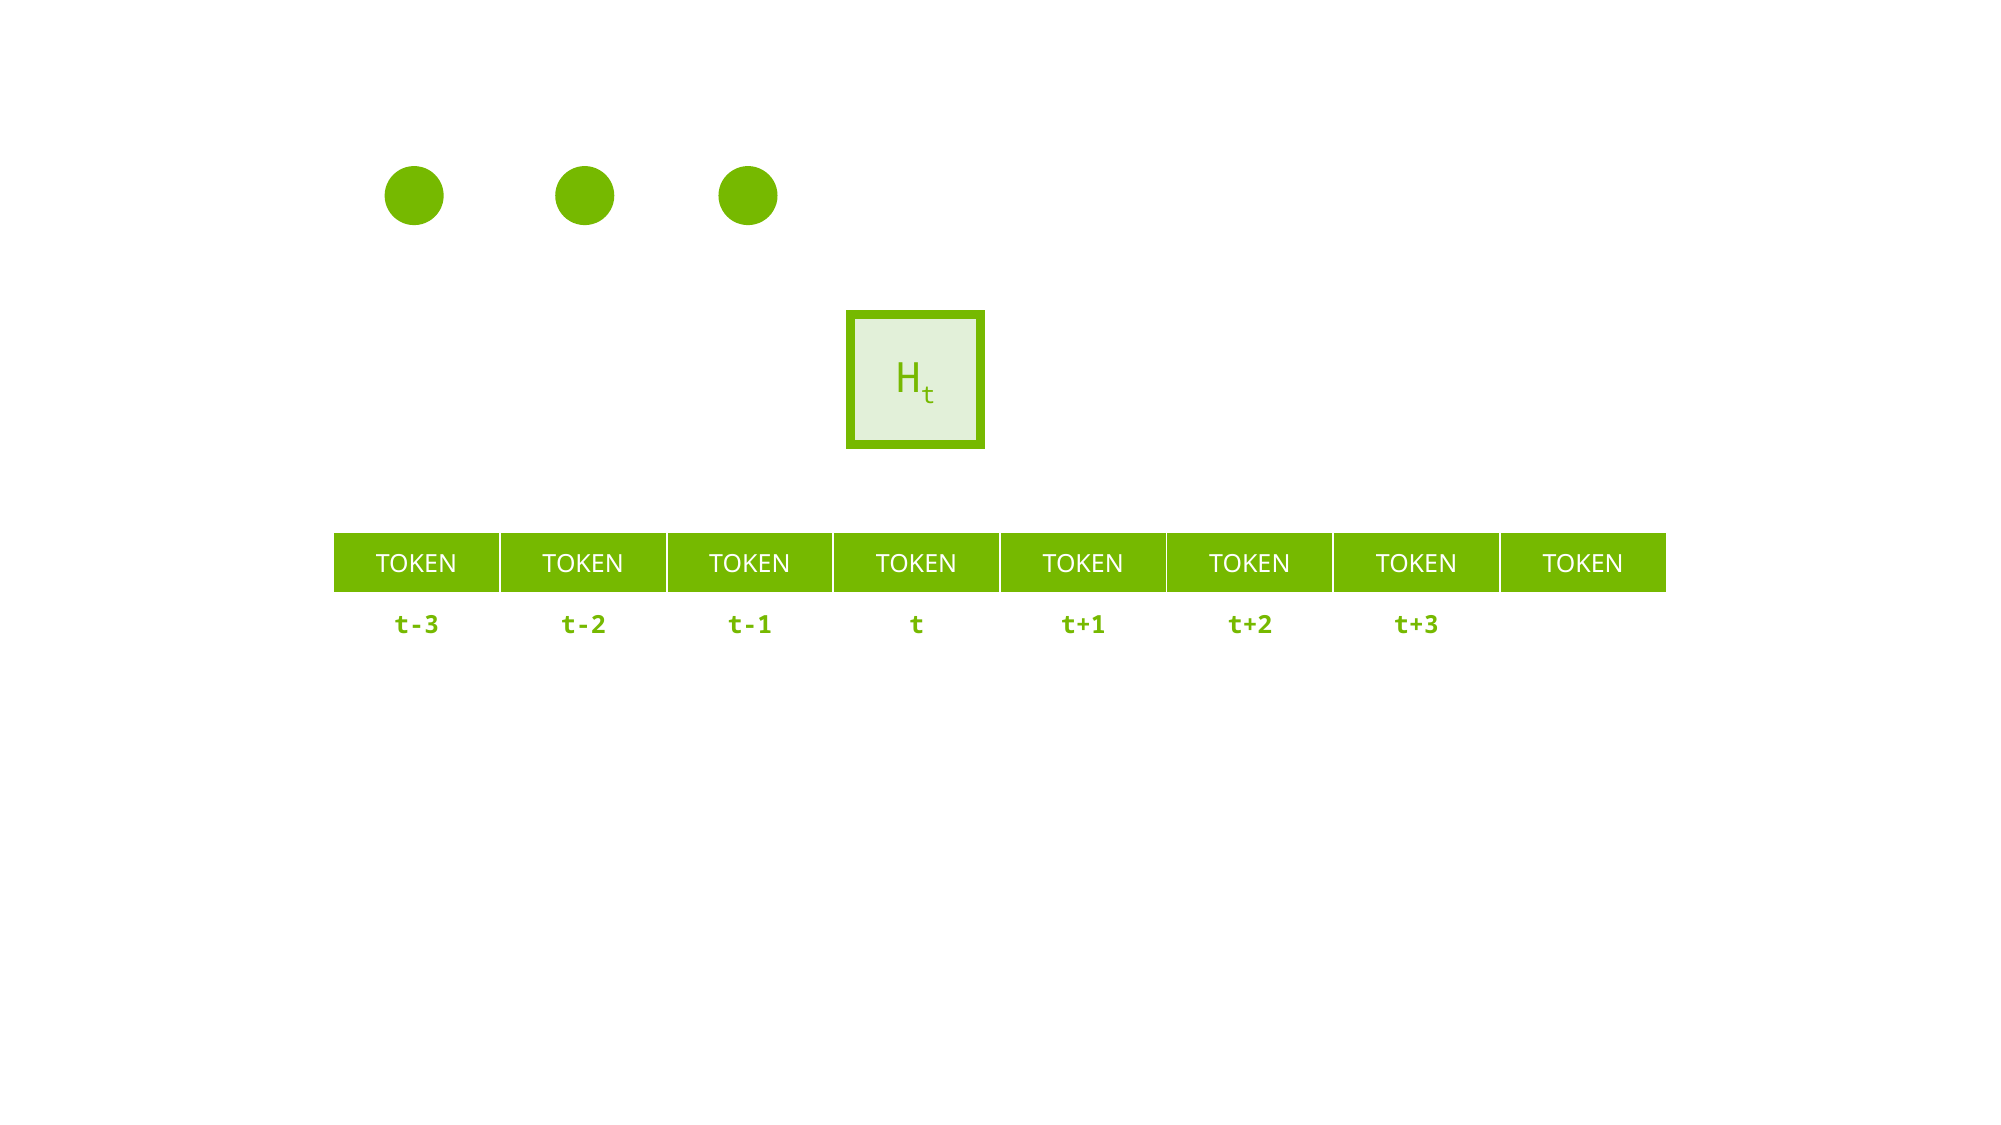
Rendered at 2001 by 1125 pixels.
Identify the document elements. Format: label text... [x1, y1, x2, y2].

text_box [554, 165, 616, 227]
table_header t-3 [333, 593, 500, 654]
table_header TOKEN [334, 533, 499, 592]
table_header TOKEN [1334, 533, 1499, 592]
table_header TOKEN [1501, 533, 1666, 592]
table_header TOKEN [834, 533, 999, 592]
table_header TOKEN [501, 533, 666, 592]
table_header t+3 [1333, 593, 1500, 654]
table_header t-1 [667, 593, 833, 654]
table_header t+2 [1167, 593, 1333, 654]
table_header t-2 [500, 593, 667, 654]
table_header t [833, 593, 1000, 654]
text_box [383, 165, 445, 227]
table_header TOKEN [668, 533, 832, 592]
table_header TOKEN [1167, 533, 1332, 592]
table_header TOKEN [1001, 533, 1166, 592]
text_box [717, 165, 779, 227]
text_box Ht [850, 314, 982, 445]
table_header t+1 [1000, 593, 1167, 654]
